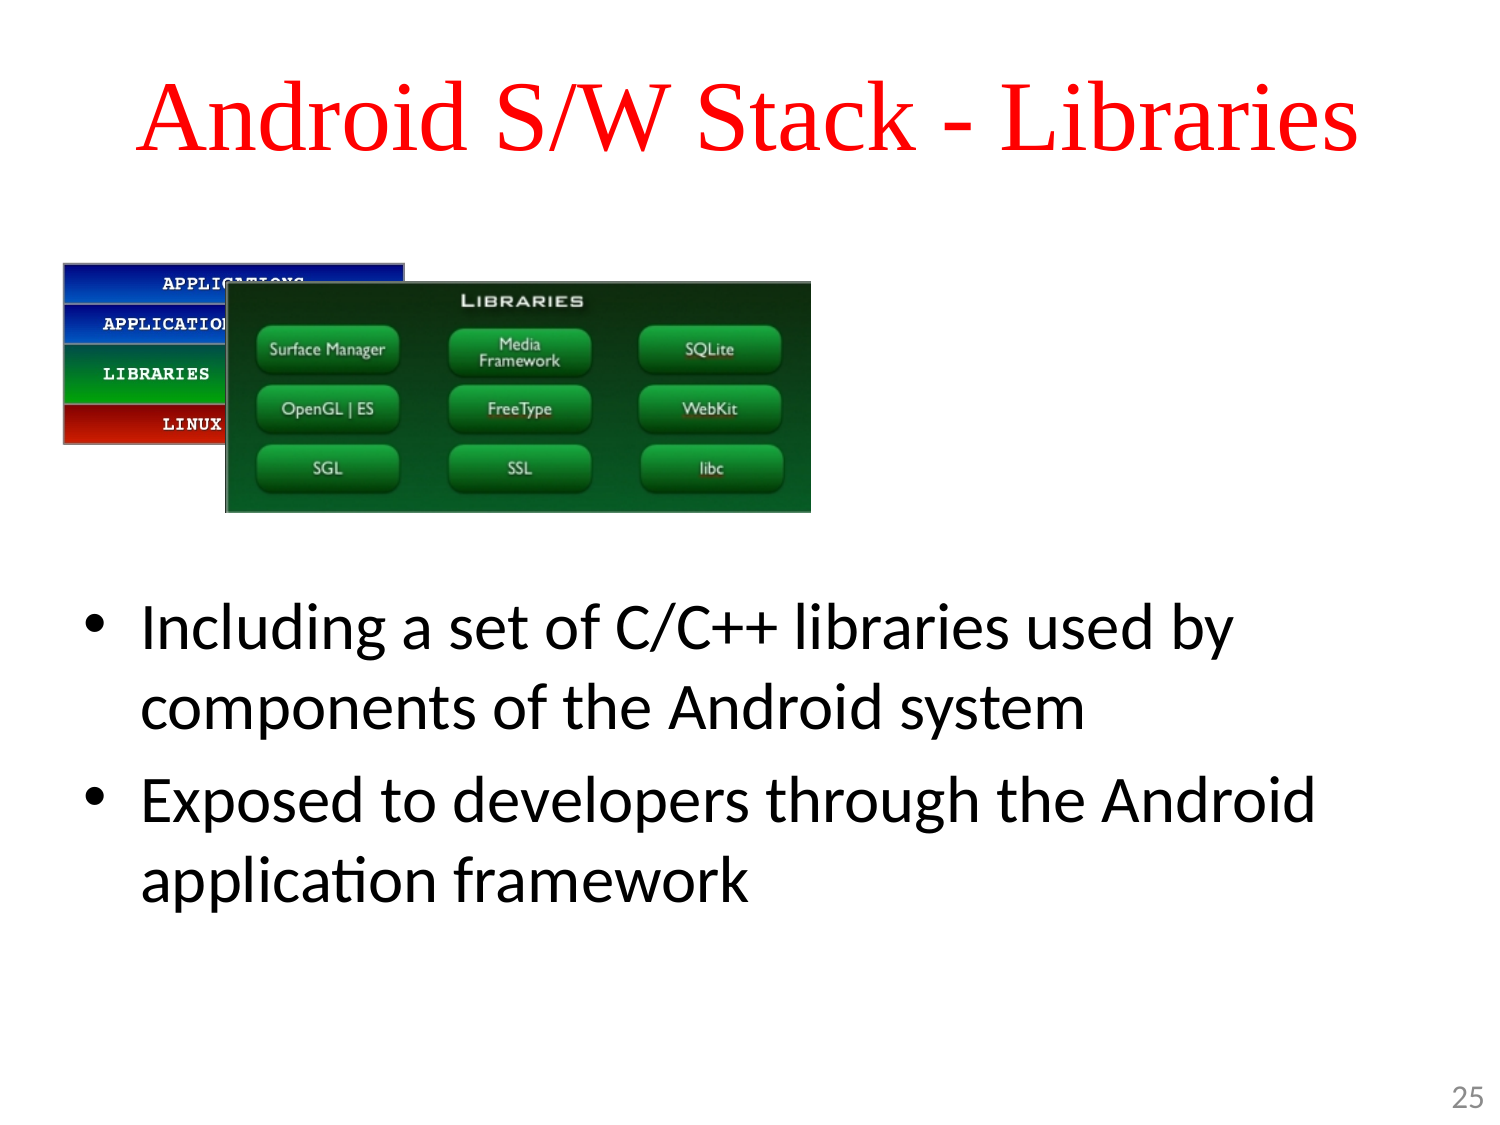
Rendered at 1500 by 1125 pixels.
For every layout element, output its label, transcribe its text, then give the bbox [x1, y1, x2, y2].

picture [62, 262, 812, 513]
title Android S/W Stack - Libraries [39, 17, 1458, 205]
slide_number 25 [1149, 1065, 1500, 1125]
list Including a set of C/C++ libraries used by components of the Android system Exposed to developers through the Android application framework [68, 575, 1434, 1092]
